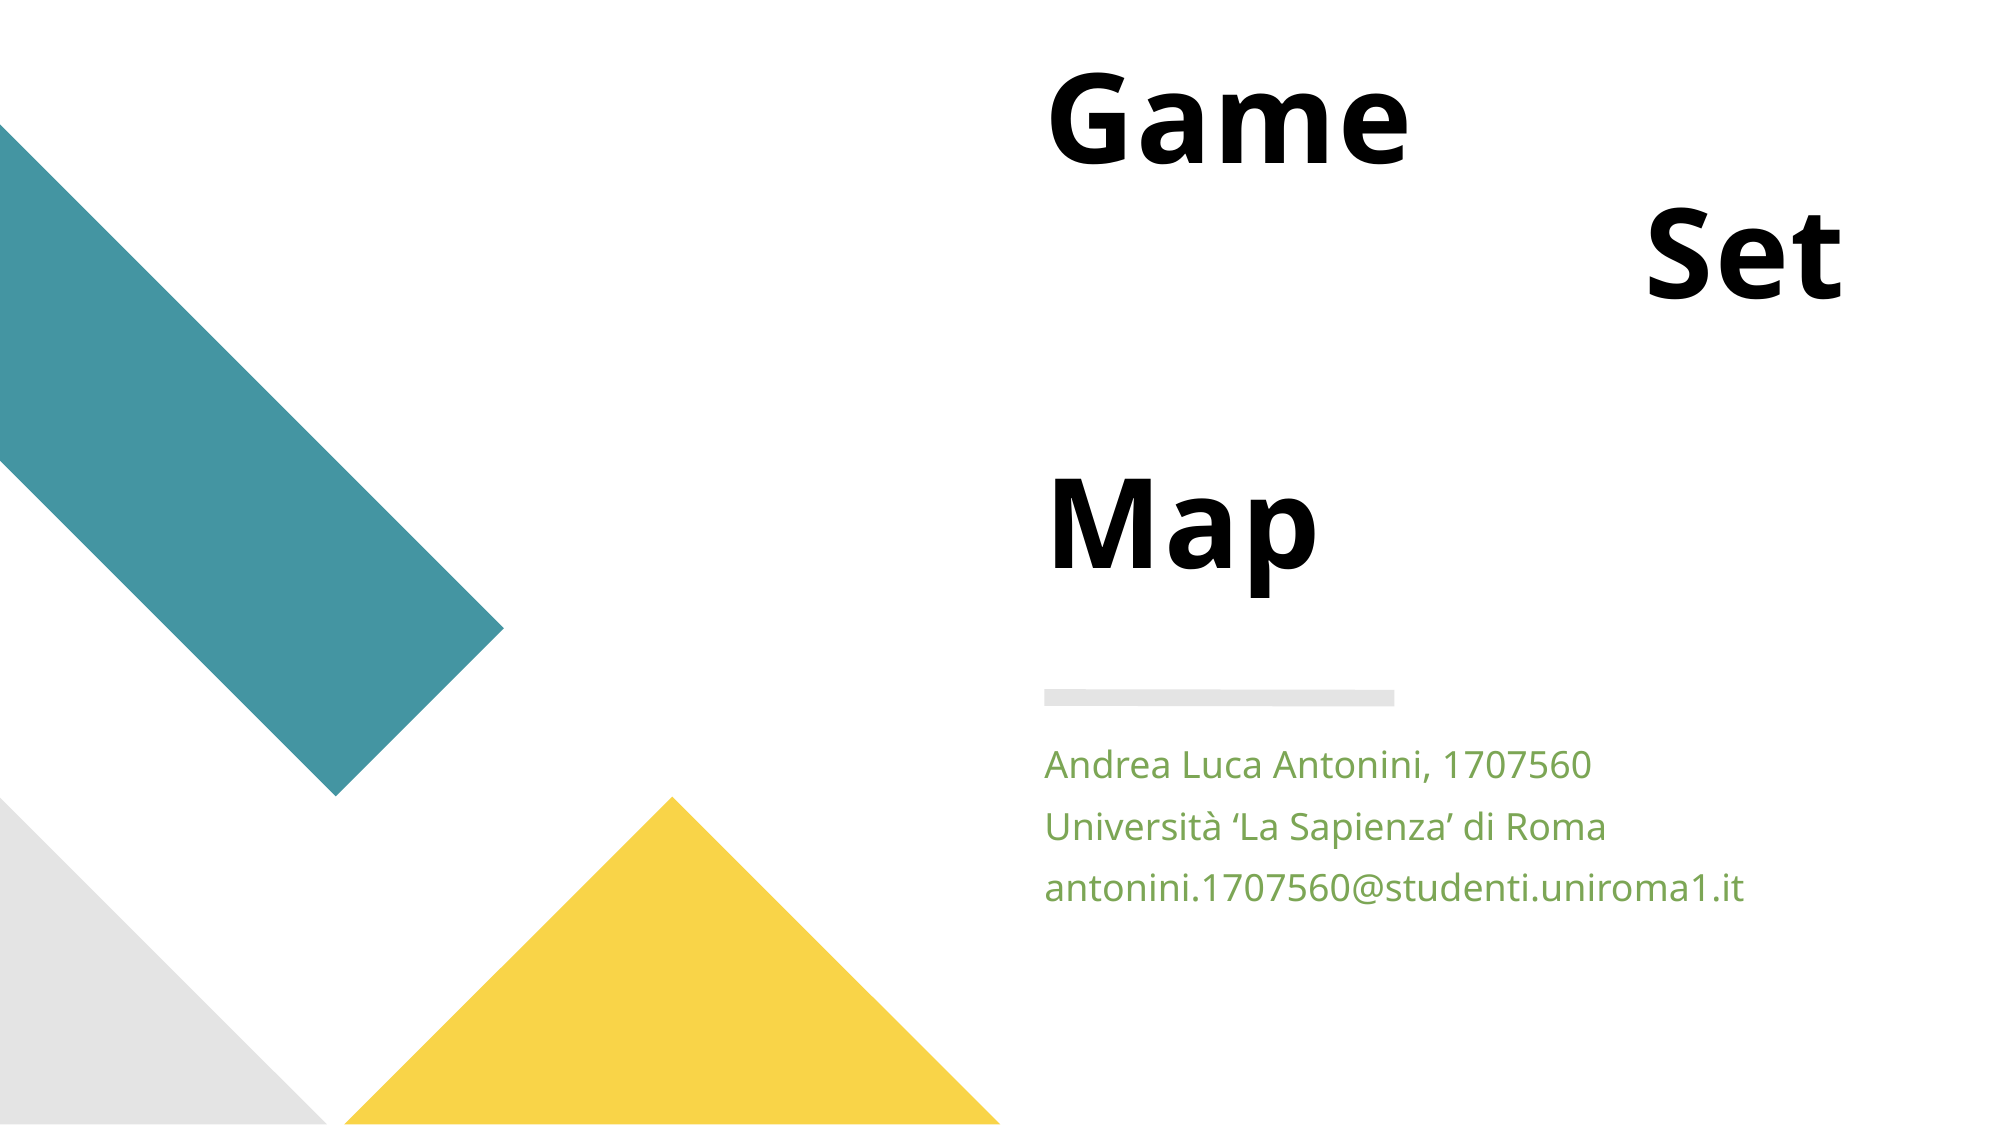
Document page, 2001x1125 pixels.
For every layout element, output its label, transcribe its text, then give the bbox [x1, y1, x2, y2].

text_box Game Set Map [1044, 347, 1945, 596]
text_box Andrea Luca Antonini, 1707560 Università ‘La Sapienza’ di Roma antonini.1707560@studenti.uniroma1.it [1044, 746, 1945, 903]
